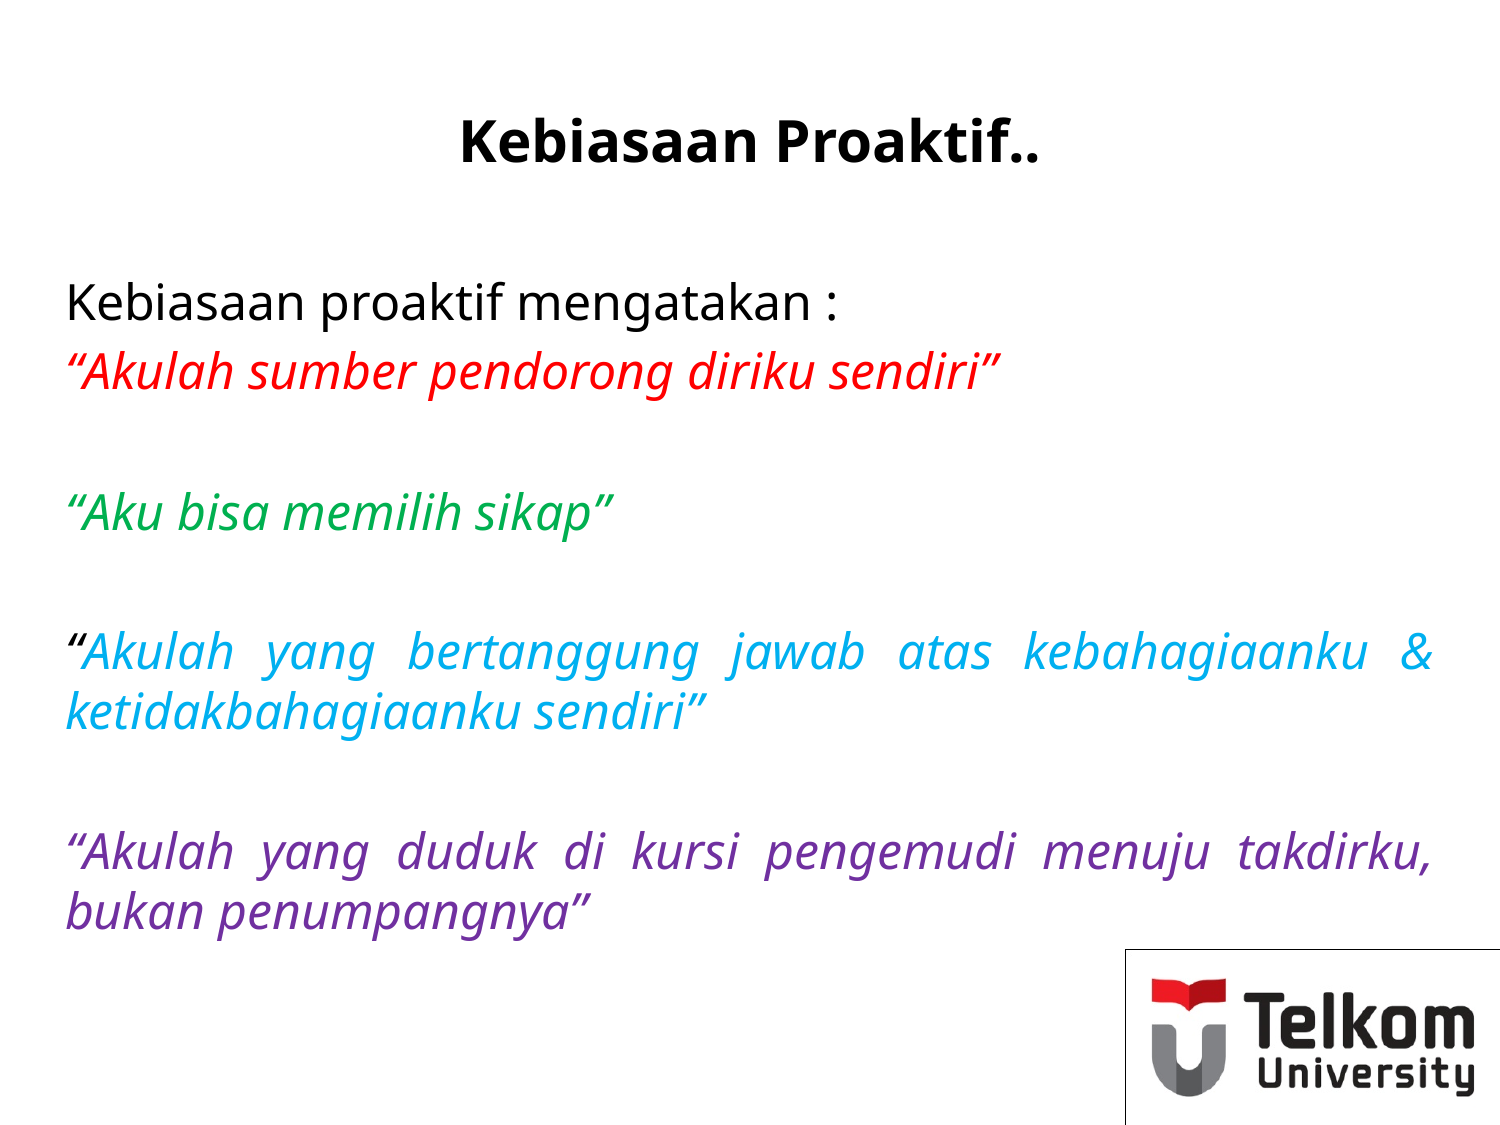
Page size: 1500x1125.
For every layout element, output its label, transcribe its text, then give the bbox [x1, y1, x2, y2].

picture [1124, 948, 1500, 1125]
list Kebiasaan proaktif mengatakan : “Akulah sumber pendorong diriku sendiri” “Aku bisa memilih sikap” “Akulah yang bertanggung jawab atas kebahagiaanku & ketidakbahagiaanku sendiri” “Akulah yang duduk di kursi pengemudi menuju takdirku, bukan penumpangnya” [50, 262, 1450, 1005]
title Kebiasaan Proaktif.. [75, 45, 1425, 233]
